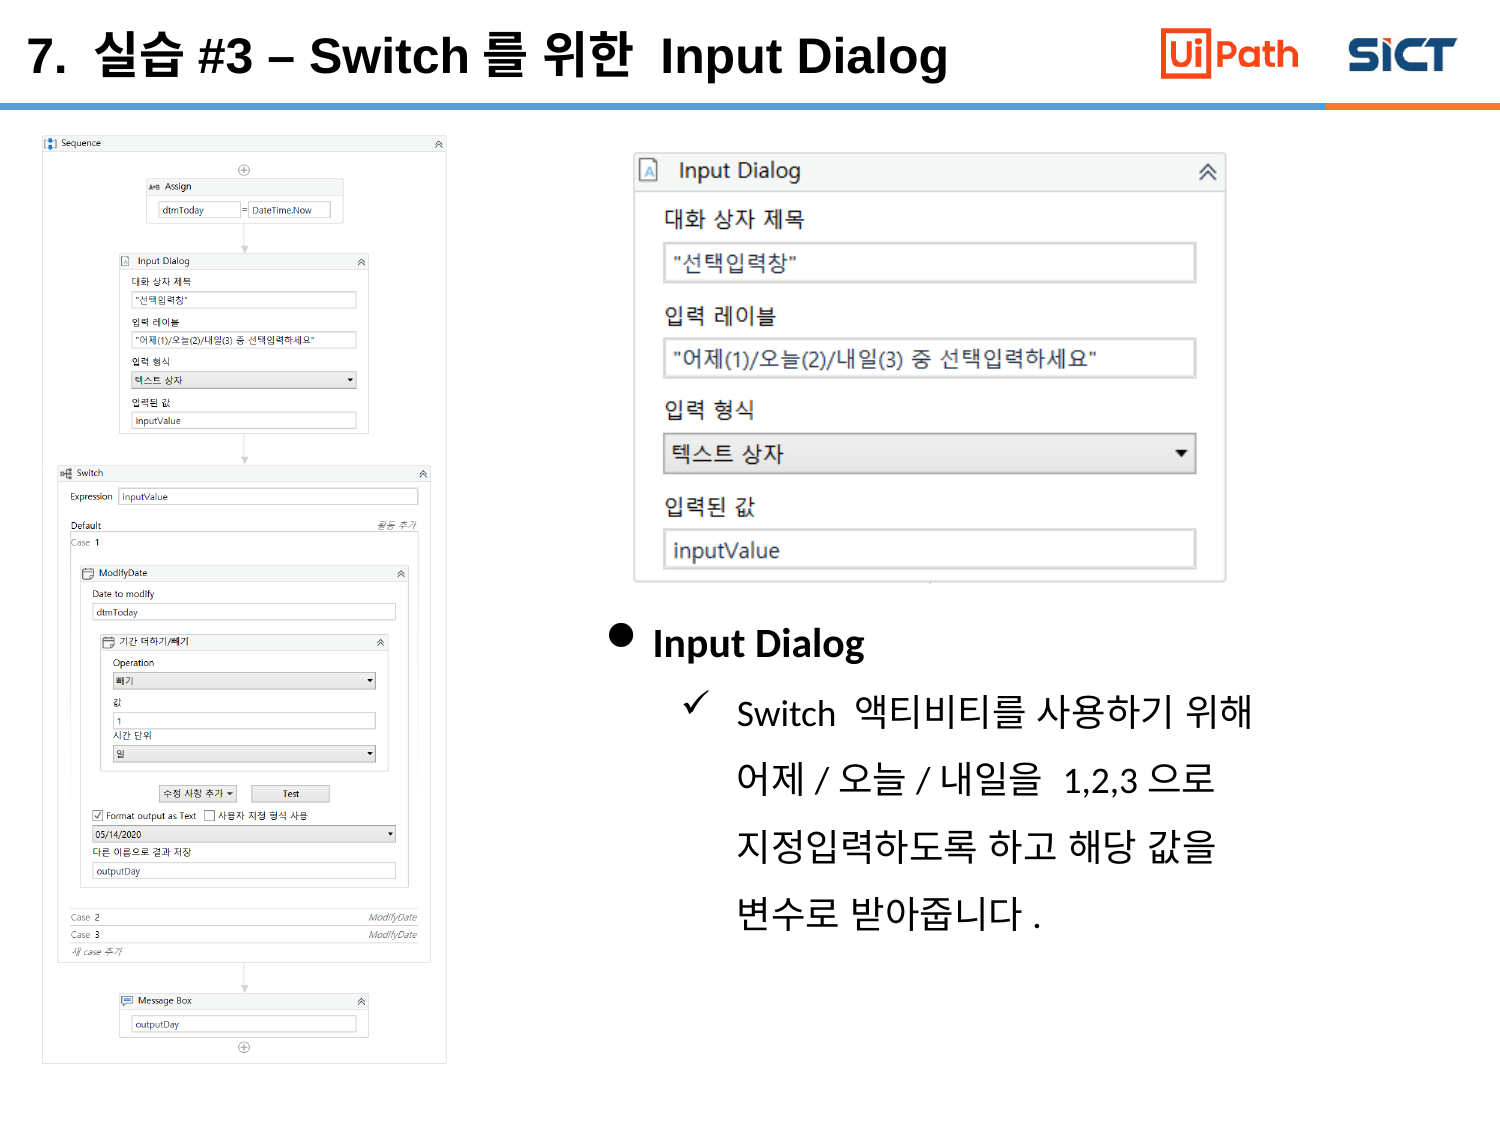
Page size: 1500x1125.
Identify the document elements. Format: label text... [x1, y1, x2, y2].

picture [41, 134, 447, 1065]
text_box Input Dialog Switch 액티비티를 사용하기 위해 어제/오늘/내일을 1,2,3으로 지정입력하도록 하고 해당 값을 변수로 받아줍니다. [590, 583, 1279, 944]
picture [632, 151, 1228, 584]
picture [1346, 34, 1459, 75]
text_box 7. 실습#3 – Switch를 위한 Input Dialog [11, 15, 1279, 91]
picture [1279, 25, 1300, 81]
